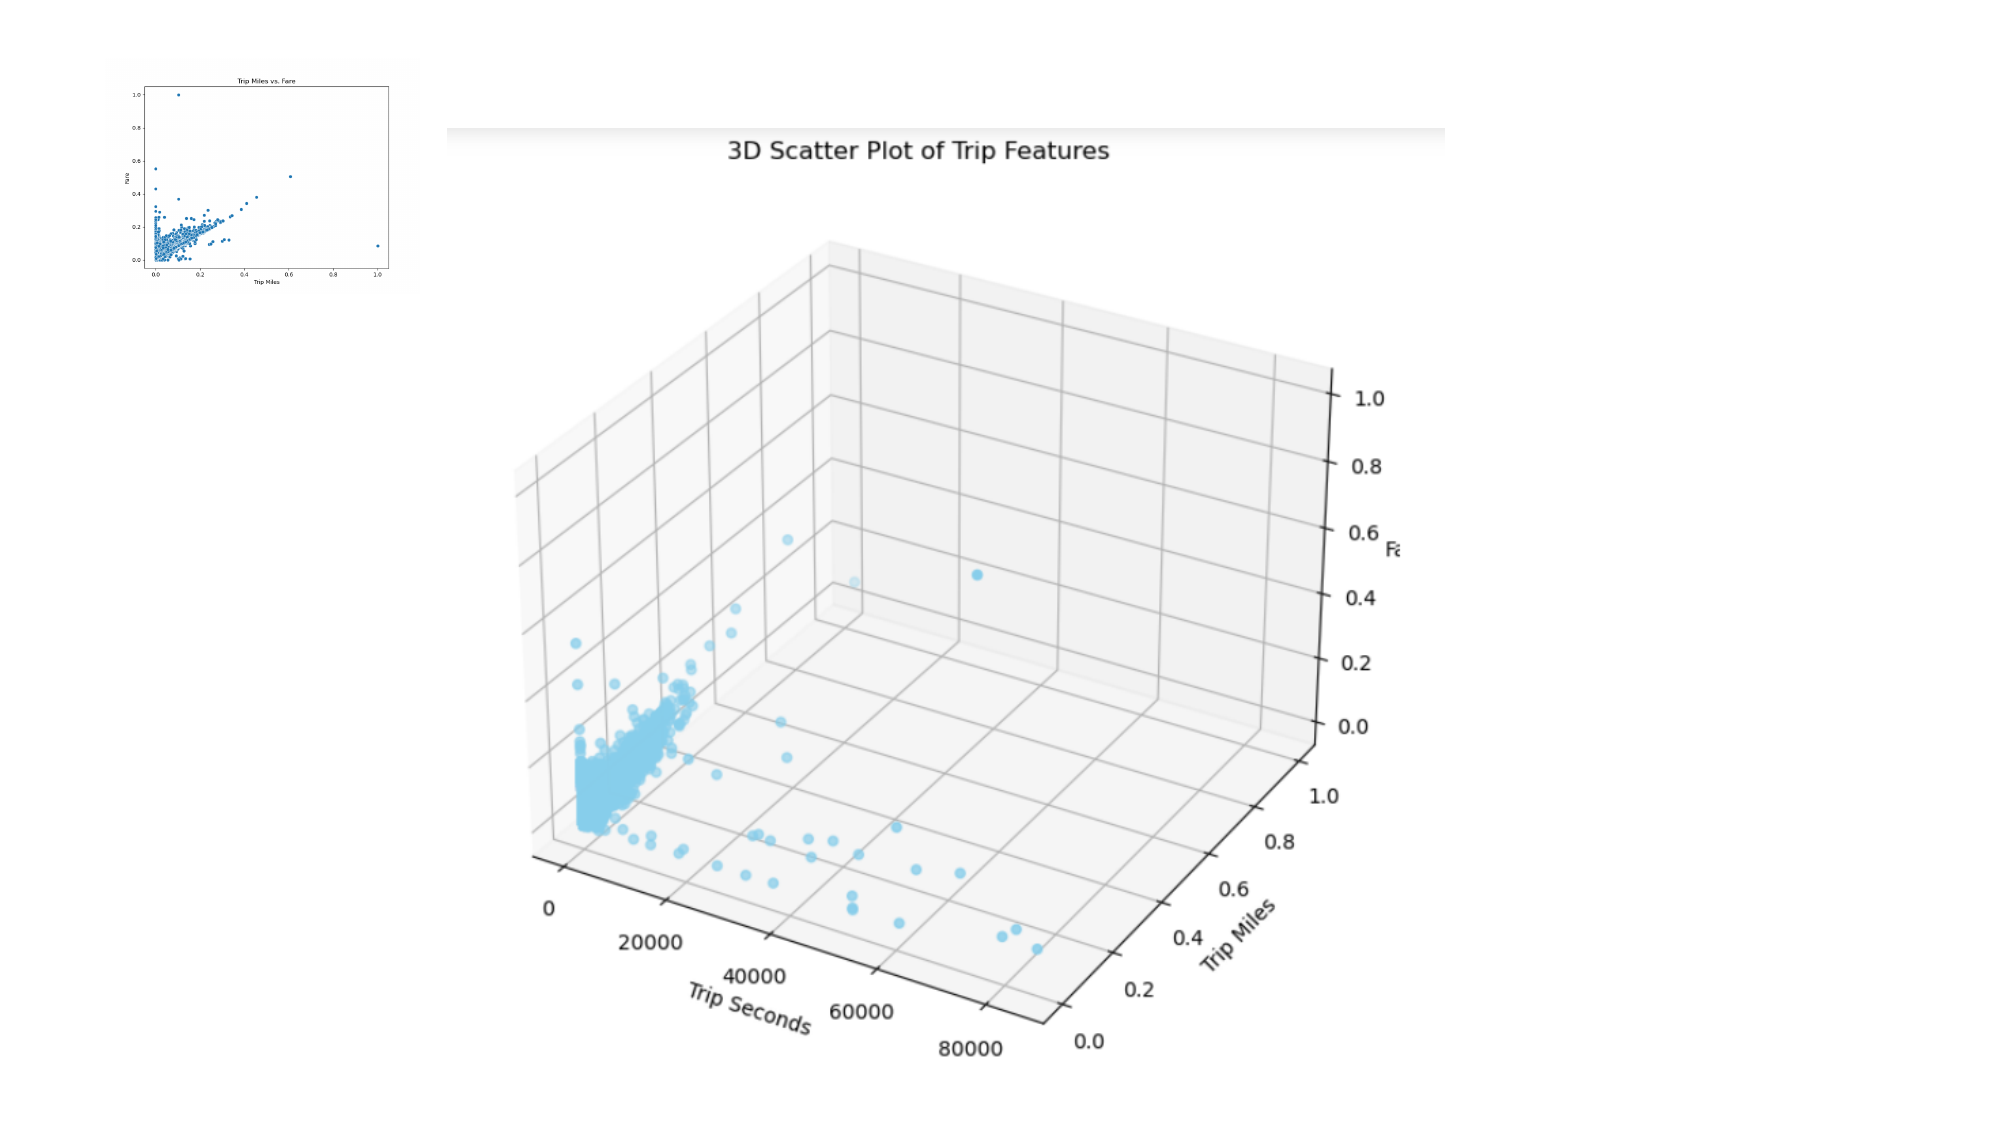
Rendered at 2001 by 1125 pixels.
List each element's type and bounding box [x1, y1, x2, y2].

picture [447, 128, 1445, 1062]
picture [105, 58, 420, 294]
